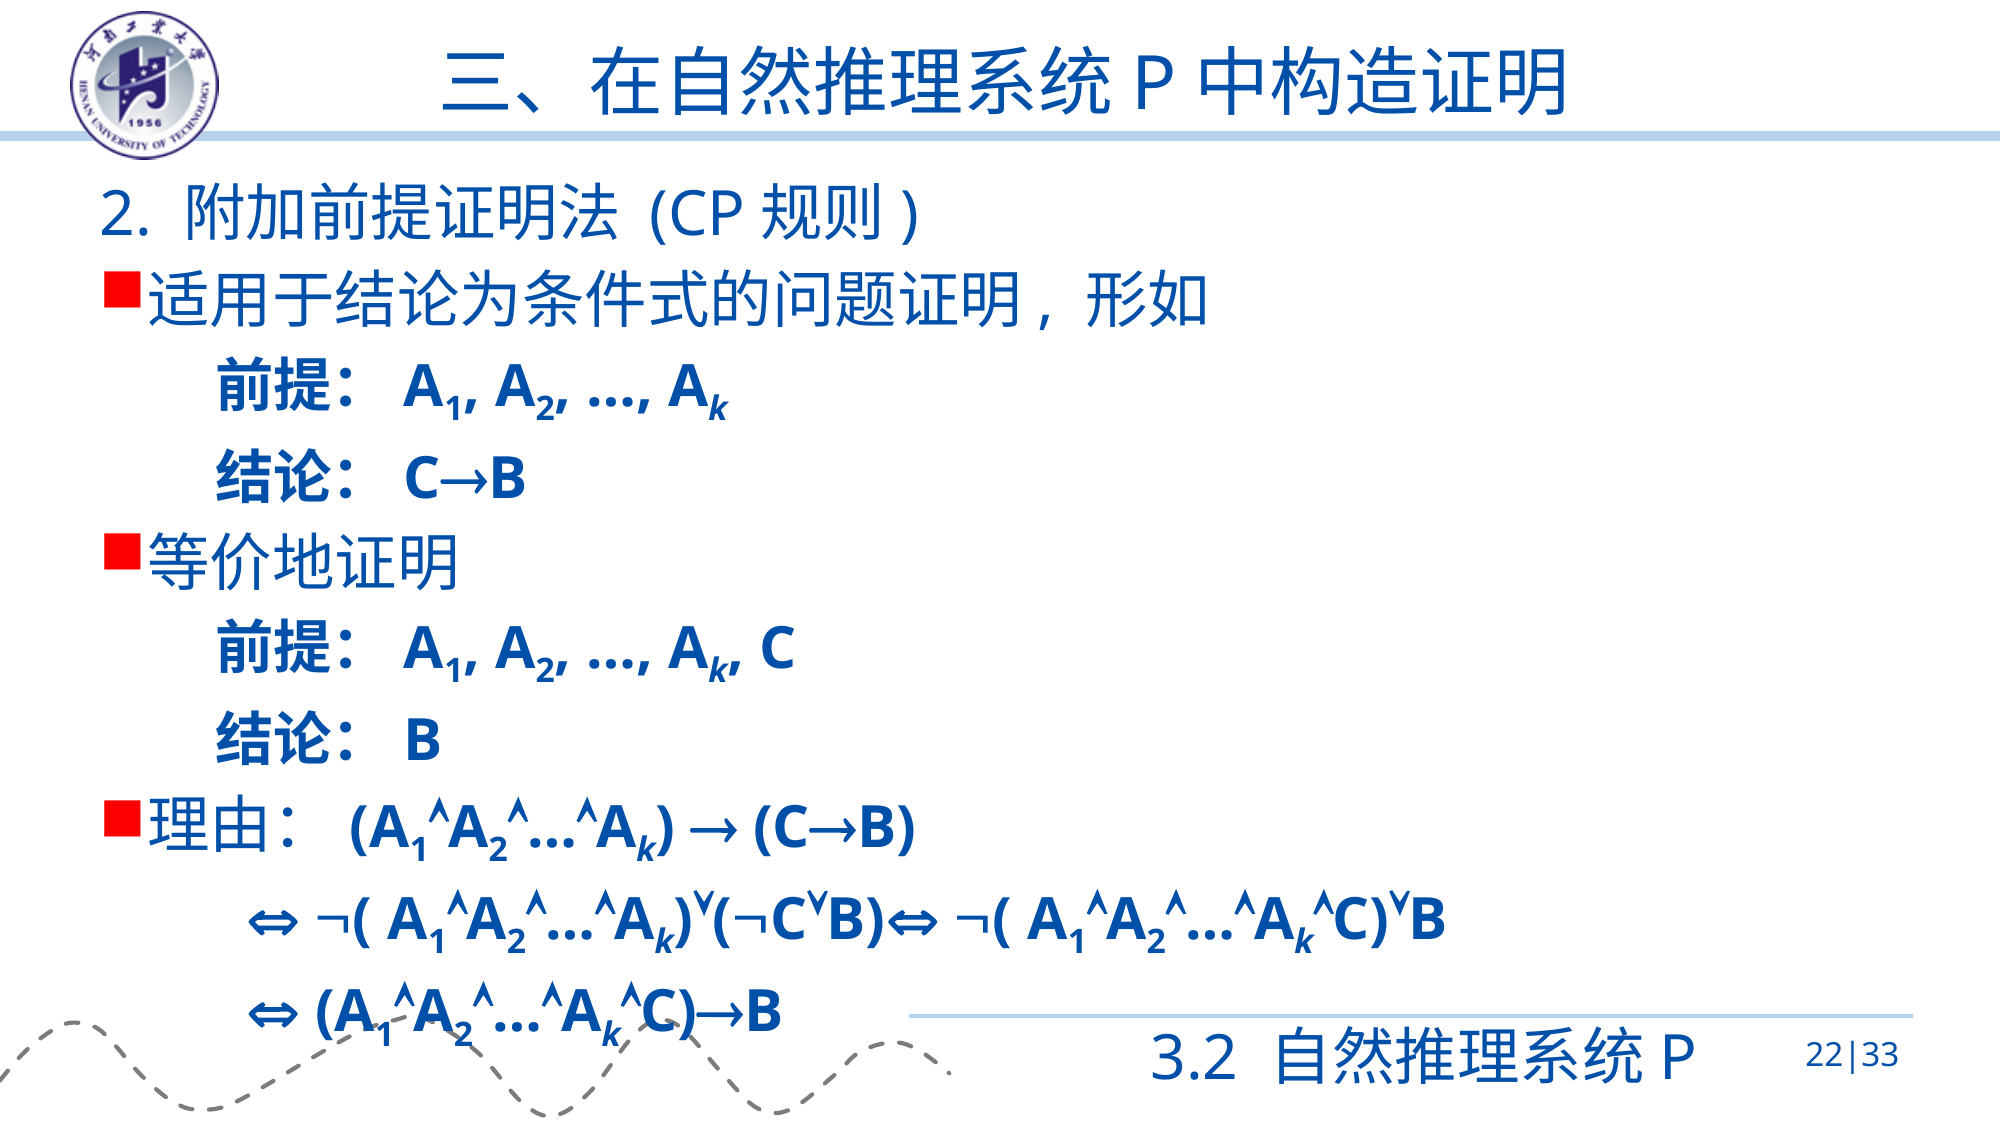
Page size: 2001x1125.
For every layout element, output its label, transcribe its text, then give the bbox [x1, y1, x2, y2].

title 三、在自然推理系统P中构造证明 [236, 36, 1772, 134]
picture [70, 11, 219, 160]
list 2. 附加前提证明法 (CP规则) 适用于结论为条件式的问题证明, 形如 前提：A1, A2, …, Ak 结论：CB 等价地证明 前提：A1, A2, …, Ak, C 结论：B 理由：(A1A2…Ak)  (CB)  ( A1A2…Ak)(CB) ( A1A2…AkC)B  (A1A2…AkC)B [84, 165, 1916, 1019]
slide_number 22|33 [1756, 1025, 1915, 1086]
list 3.2 自然推理系统P [826, 1009, 1713, 1101]
